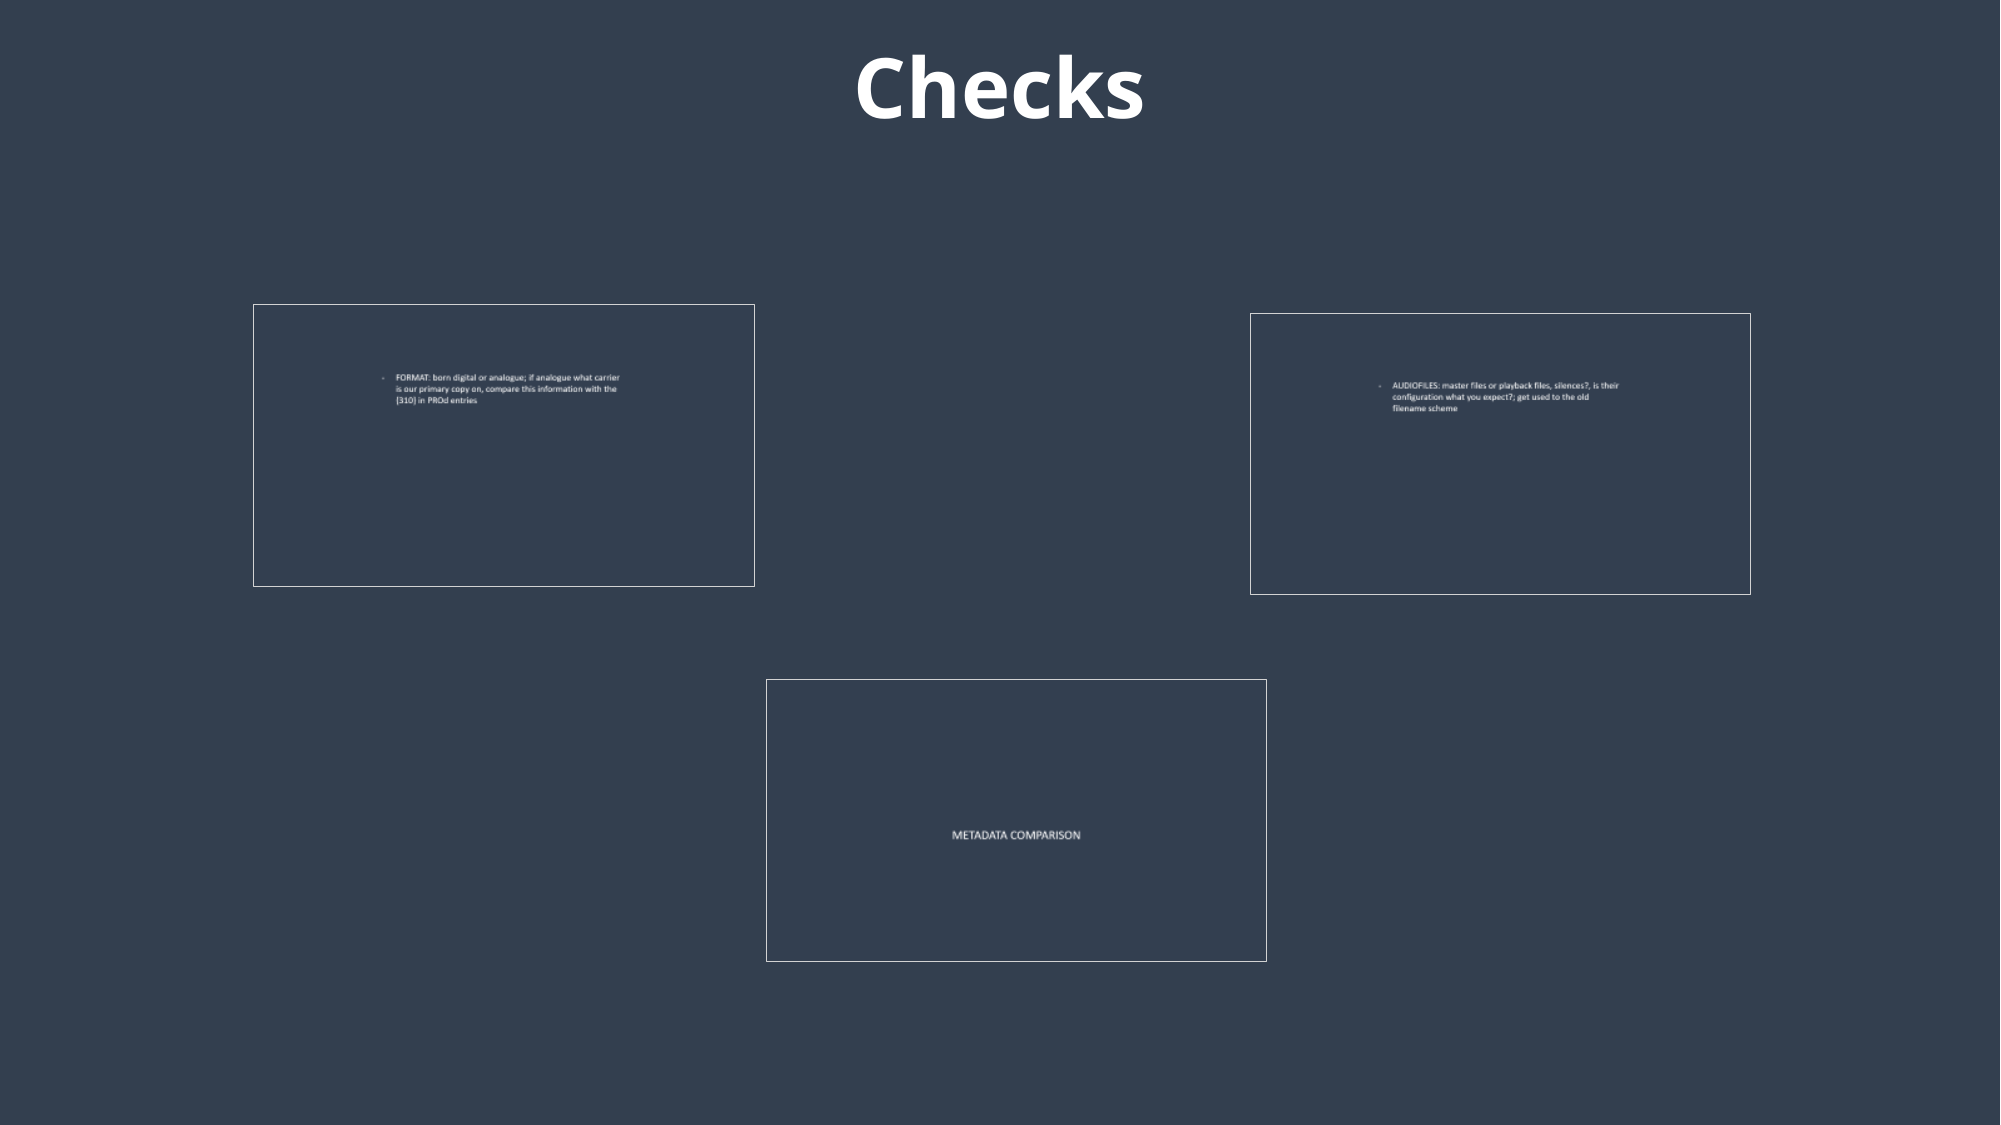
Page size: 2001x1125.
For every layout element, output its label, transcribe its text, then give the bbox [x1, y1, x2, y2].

picture [254, 305, 754, 586]
title Checks [249, 51, 1750, 145]
picture [1251, 314, 1750, 594]
picture [767, 680, 1266, 961]
